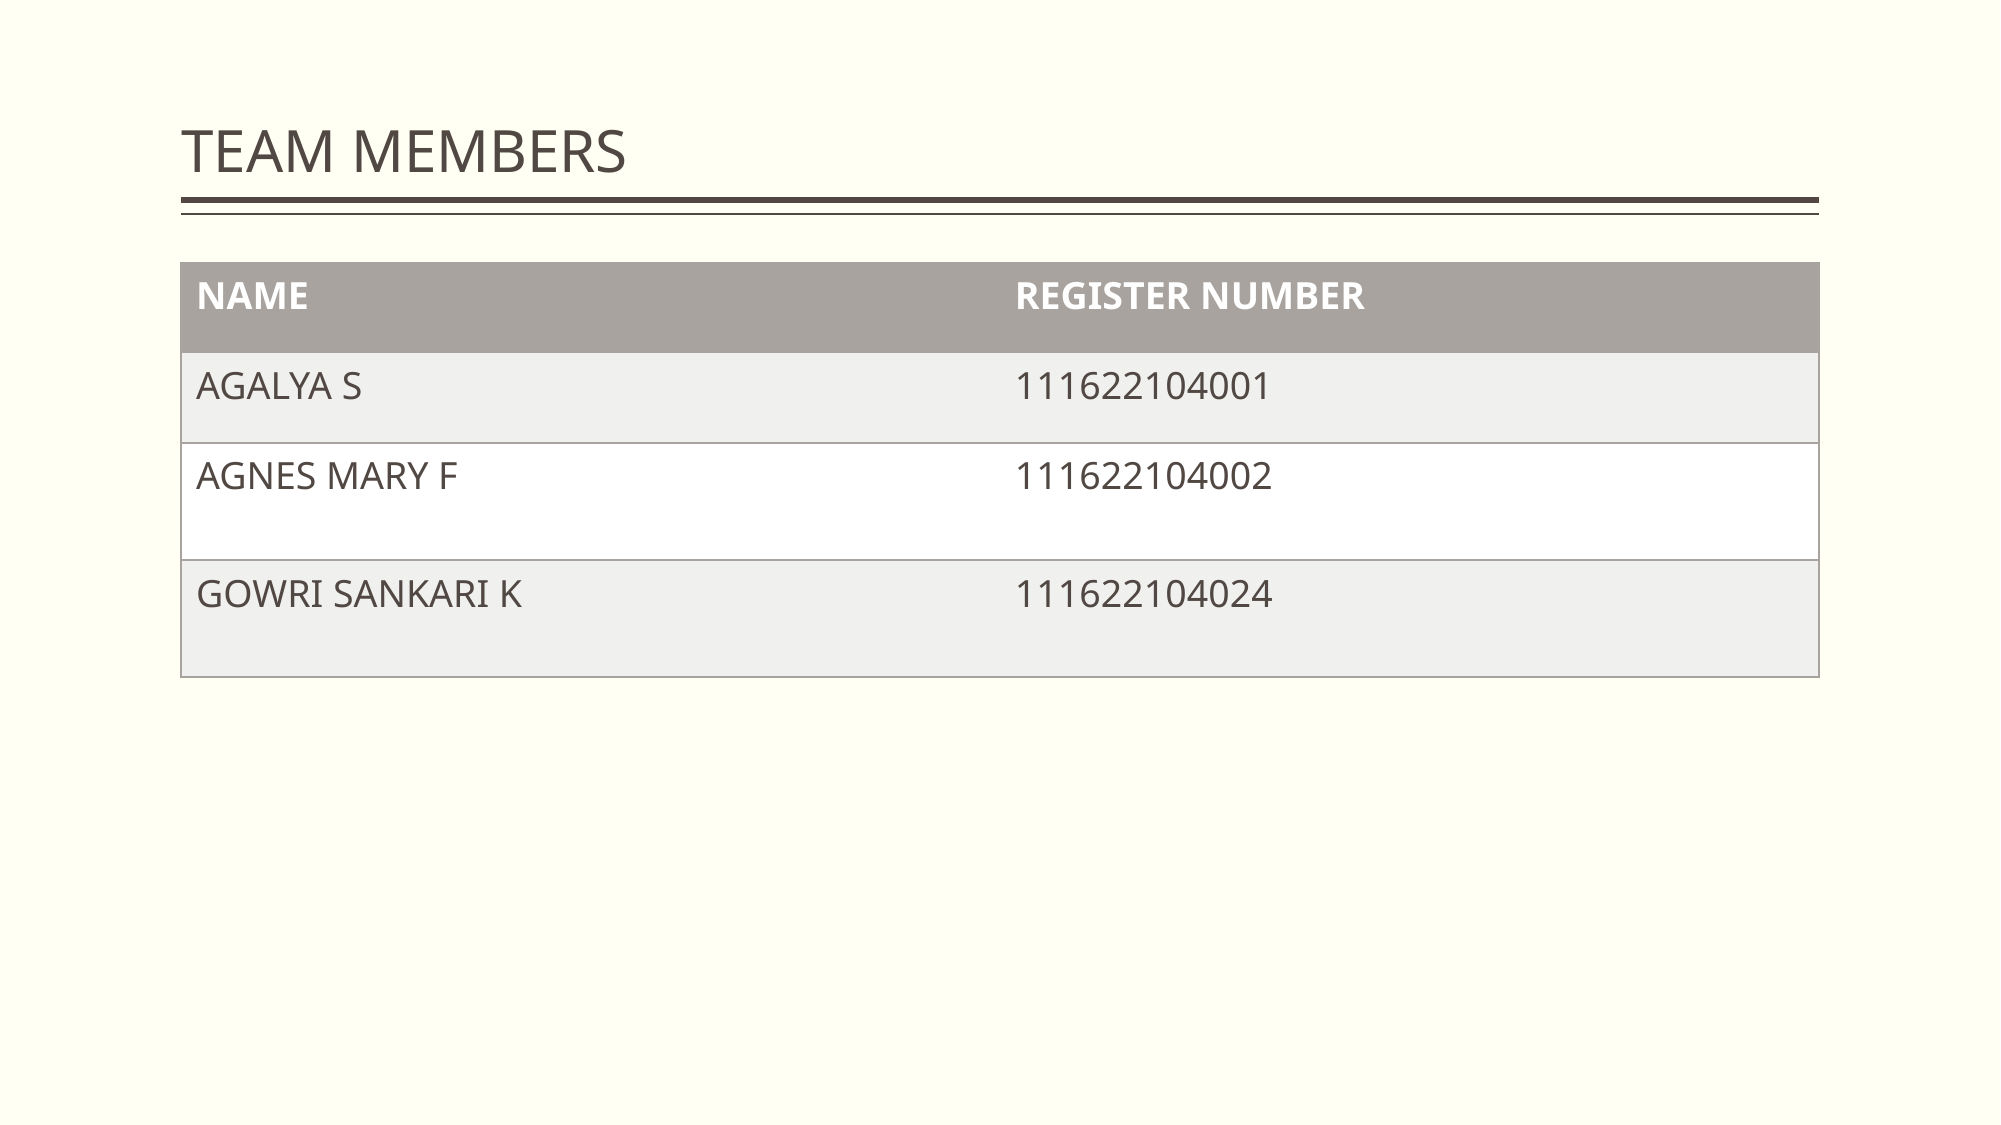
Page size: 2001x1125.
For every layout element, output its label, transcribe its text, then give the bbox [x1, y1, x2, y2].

table_cell AGALYA S [182, 353, 1000, 442]
table_cell AGNES MARY F [182, 444, 1000, 559]
table_cell 111622104001 [1000, 353, 1818, 442]
table_cell GOWRI SANKARI K [182, 561, 1000, 676]
title TEAM MEMBERS [181, 12, 1819, 193]
table_header REGISTER NUMBER [1000, 263, 1818, 352]
table_header NAME [182, 263, 1000, 352]
table_cell 111622104024 [1000, 561, 1818, 676]
table_cell 111622104002 [1000, 444, 1818, 559]
